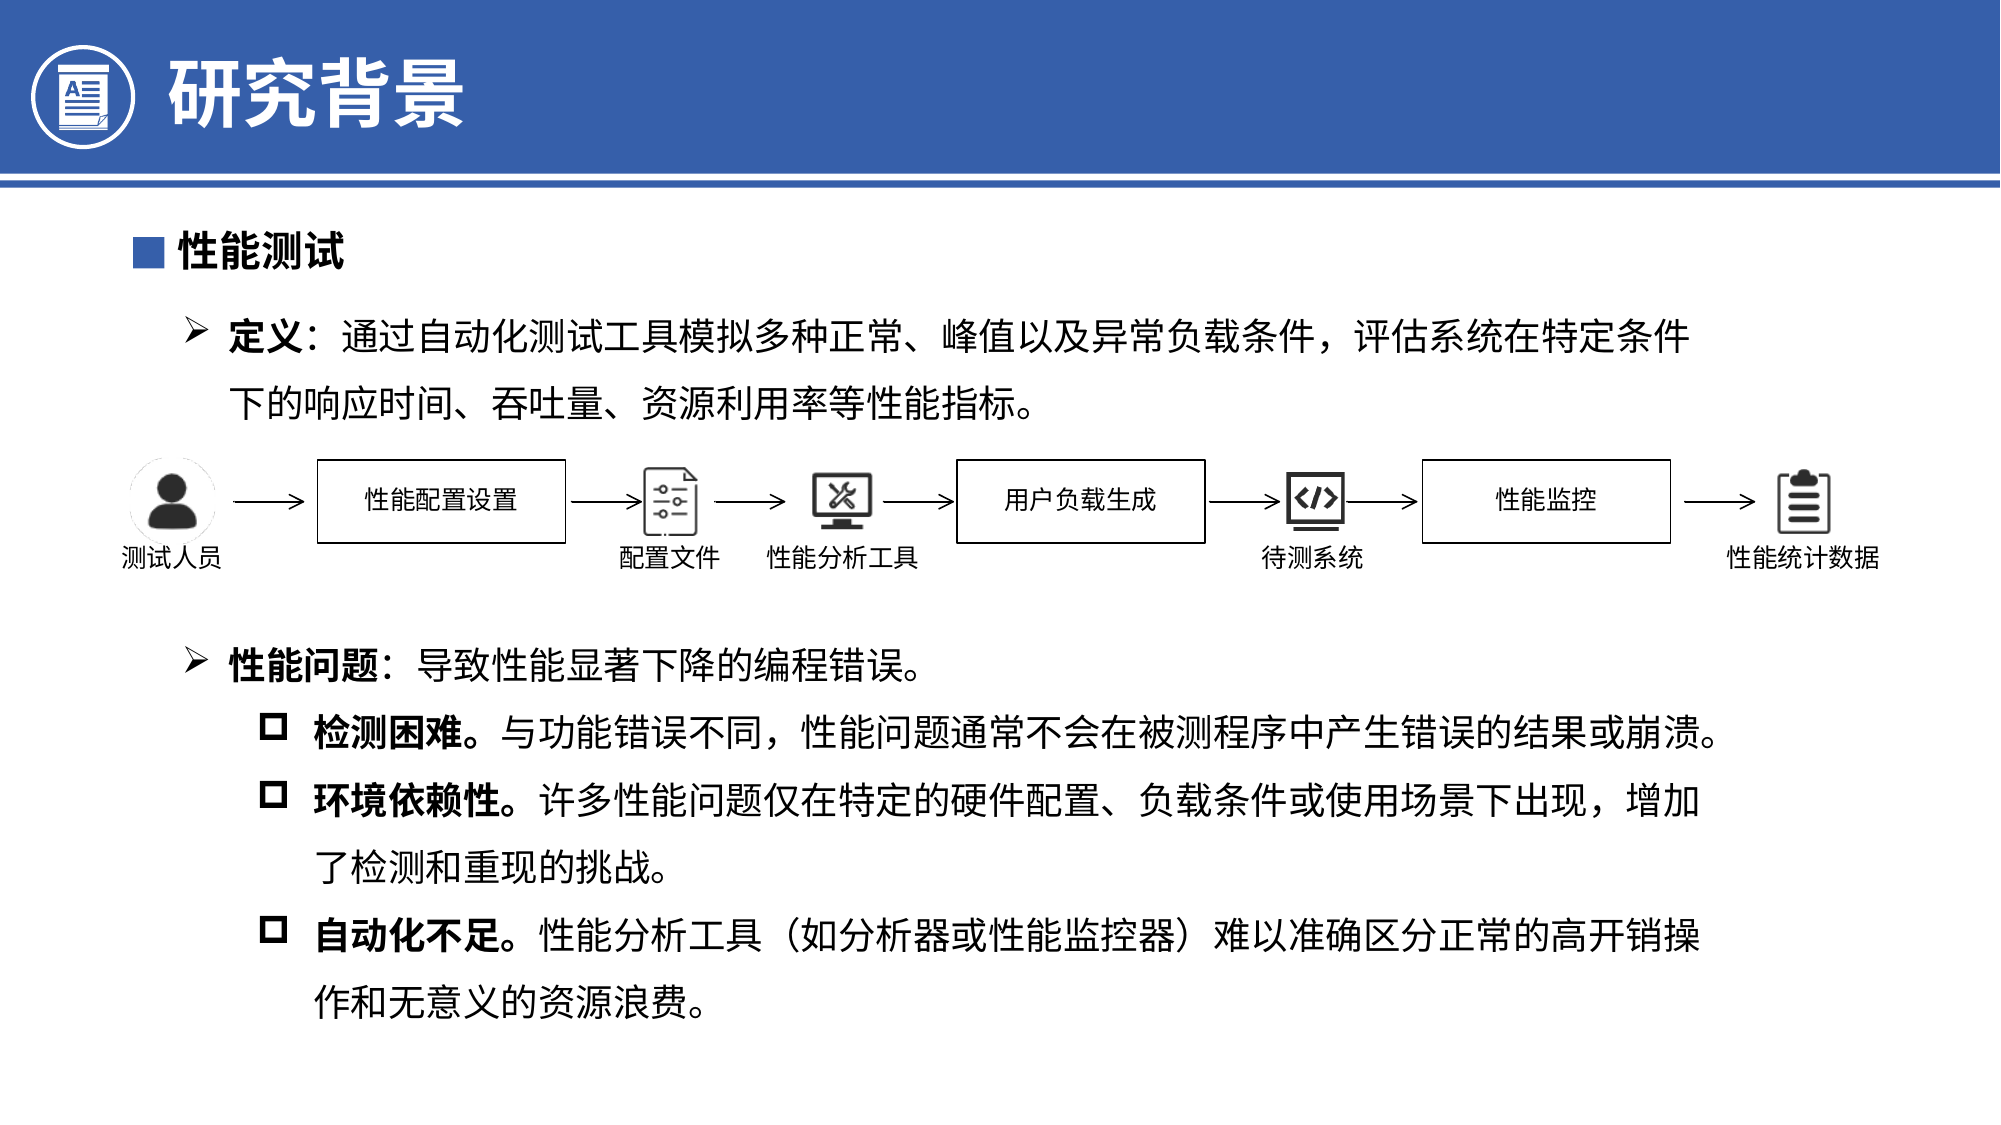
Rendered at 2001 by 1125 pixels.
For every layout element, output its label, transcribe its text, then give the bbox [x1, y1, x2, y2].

text_box 研究背景 [152, 38, 483, 144]
text_box [0, 0, 2000, 175]
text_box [33, 47, 134, 148]
text_box [0, 179, 2000, 189]
text_box 定义：通过自动化测试工具模拟多种正常、峰值以及异常负载条件，评估系统在特定条件下的响应时间、吞吐量、资源利用率等性能指标。 [167, 282, 1740, 433]
picture [105, 454, 1895, 586]
text_box [132, 236, 163, 269]
text_box 性能问题：导致性能显著下降的编程错误。 检测困难。与功能错误不同，性能问题通常不会在被测程序中产生错误的结果或崩溃。 环境依赖性。许多性能问题仅在特定的硬件配置、负载条件或使用场景下出现，增加了检测和重现的挑战。 自动化不足。性能分析工具（如分析器或性能监控器）难以准确区分正常的高开销操作和无意义的资源浪费。 [167, 612, 1740, 1032]
text_box 性能测试 [163, 217, 925, 282]
